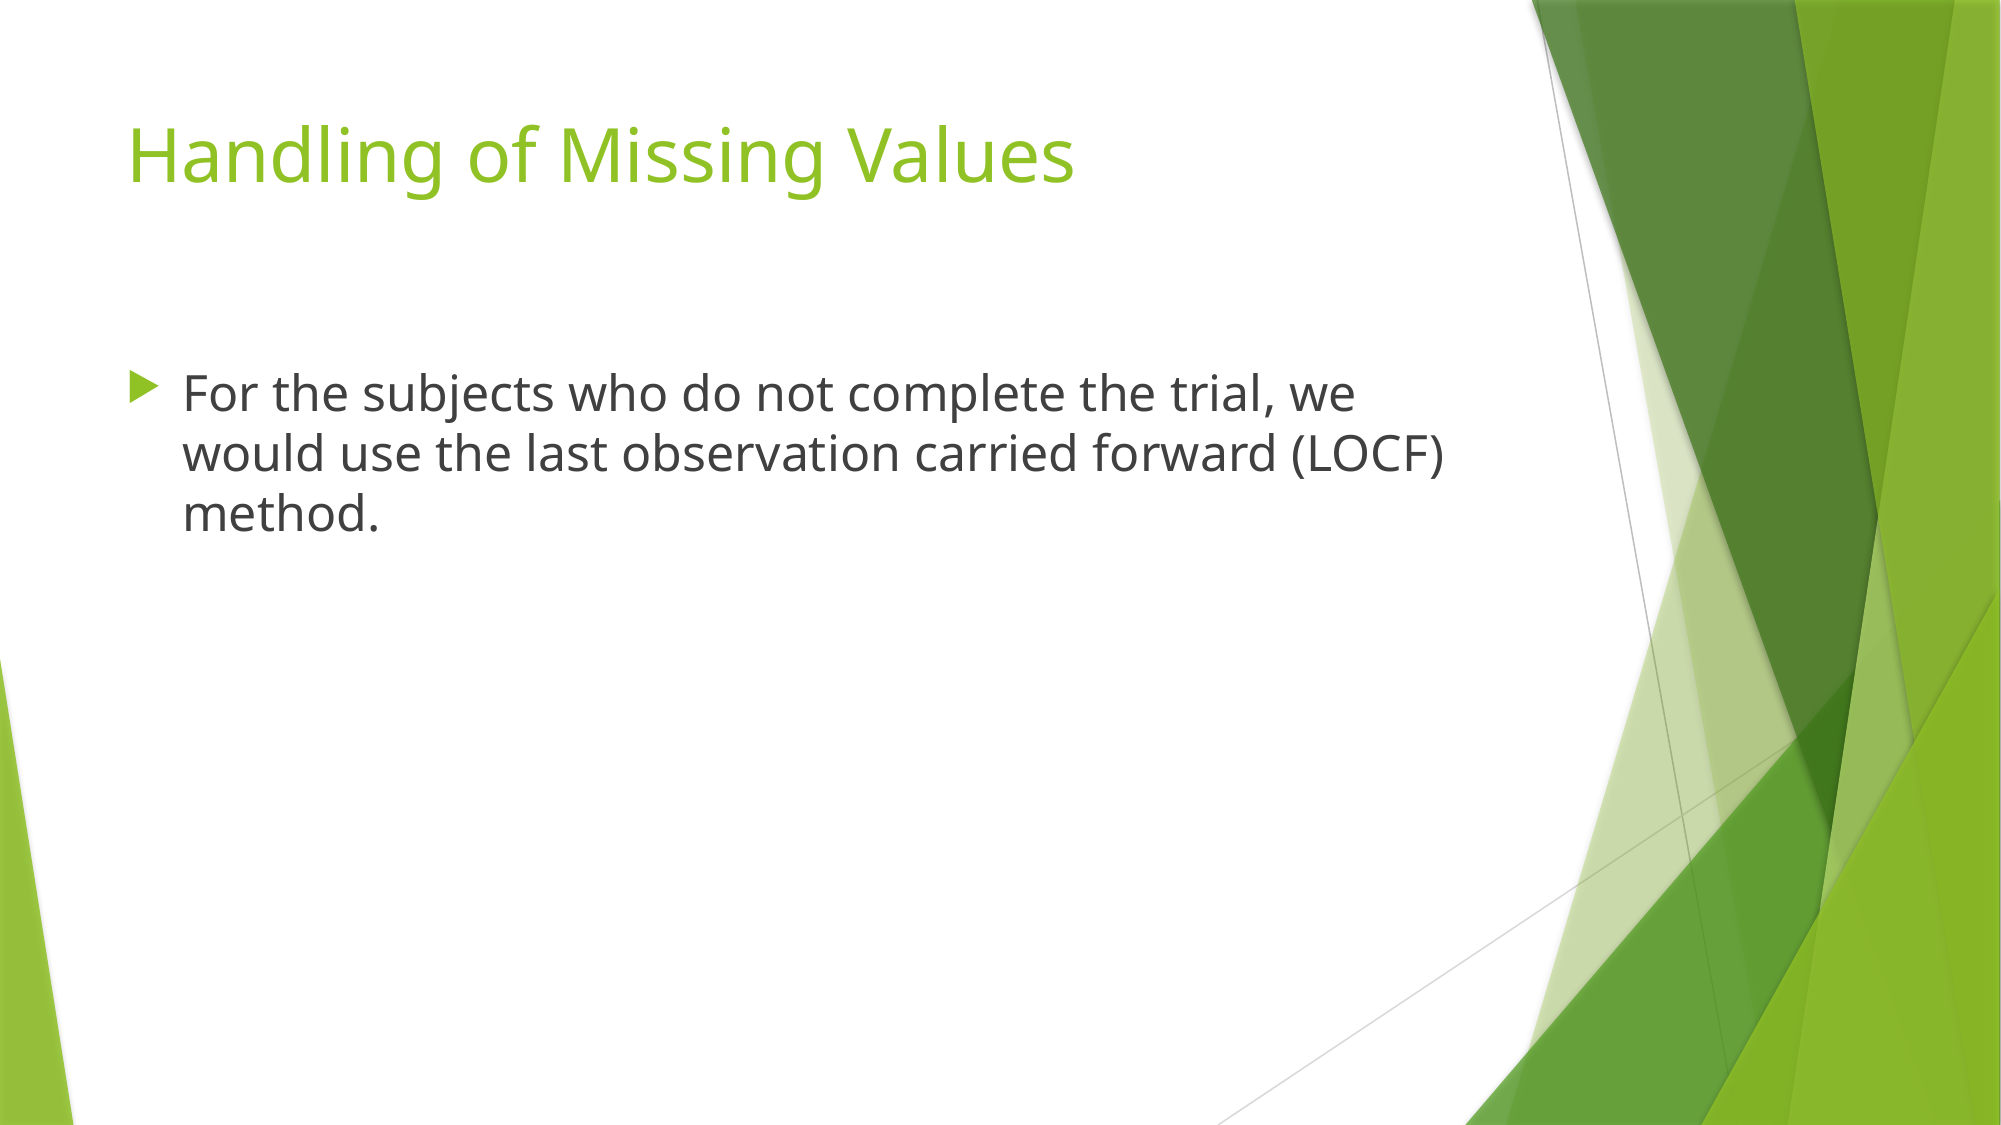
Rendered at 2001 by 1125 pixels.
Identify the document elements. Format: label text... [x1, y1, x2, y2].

title Handling of Missing Values [111, 99, 1522, 317]
list For the subjects who do not complete the trial, we would use the last observation carried forward (LOCF) method. [111, 354, 1522, 992]
